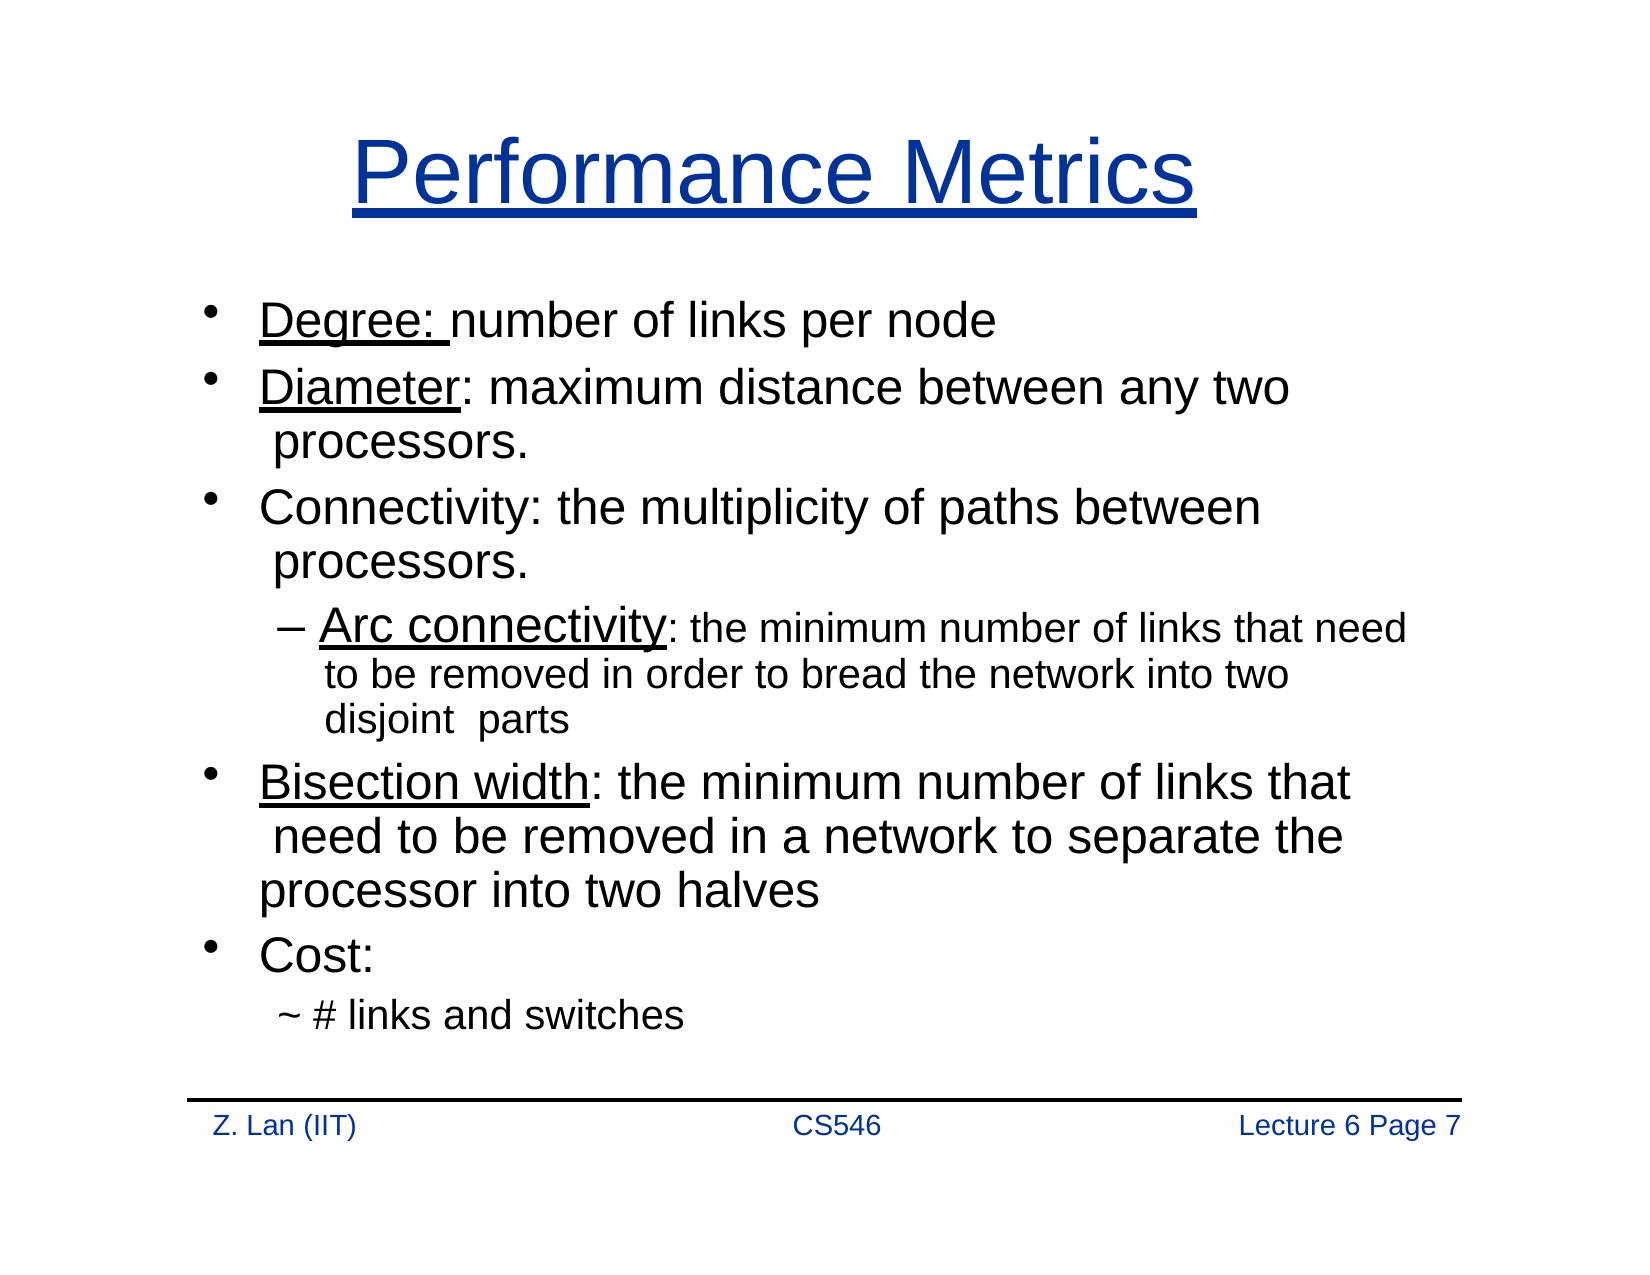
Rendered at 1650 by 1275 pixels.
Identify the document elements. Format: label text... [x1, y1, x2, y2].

text_box Degree: number of links per node Diameter: maximum distance between any two processors. Connectivity: the multiplicity of paths between processors. – Arc connectivity: the minimum number of links that need to be removed in order to bread the network into two disjoint parts Bisection width: the minimum number of links that need to be removed in a network to separate the processor into two halves Cost: ~ # links and switches [200, 287, 1432, 1039]
title Performance Metrics [180, 92, 1470, 325]
text_box [74, 637, 1575, 1200]
footer CS546 [790, 1111, 885, 1275]
slide_number Lecture 6 Page 1 [1220, 1111, 1464, 1275]
slide_number Z. Lan (IIT) [210, 1111, 360, 1275]
